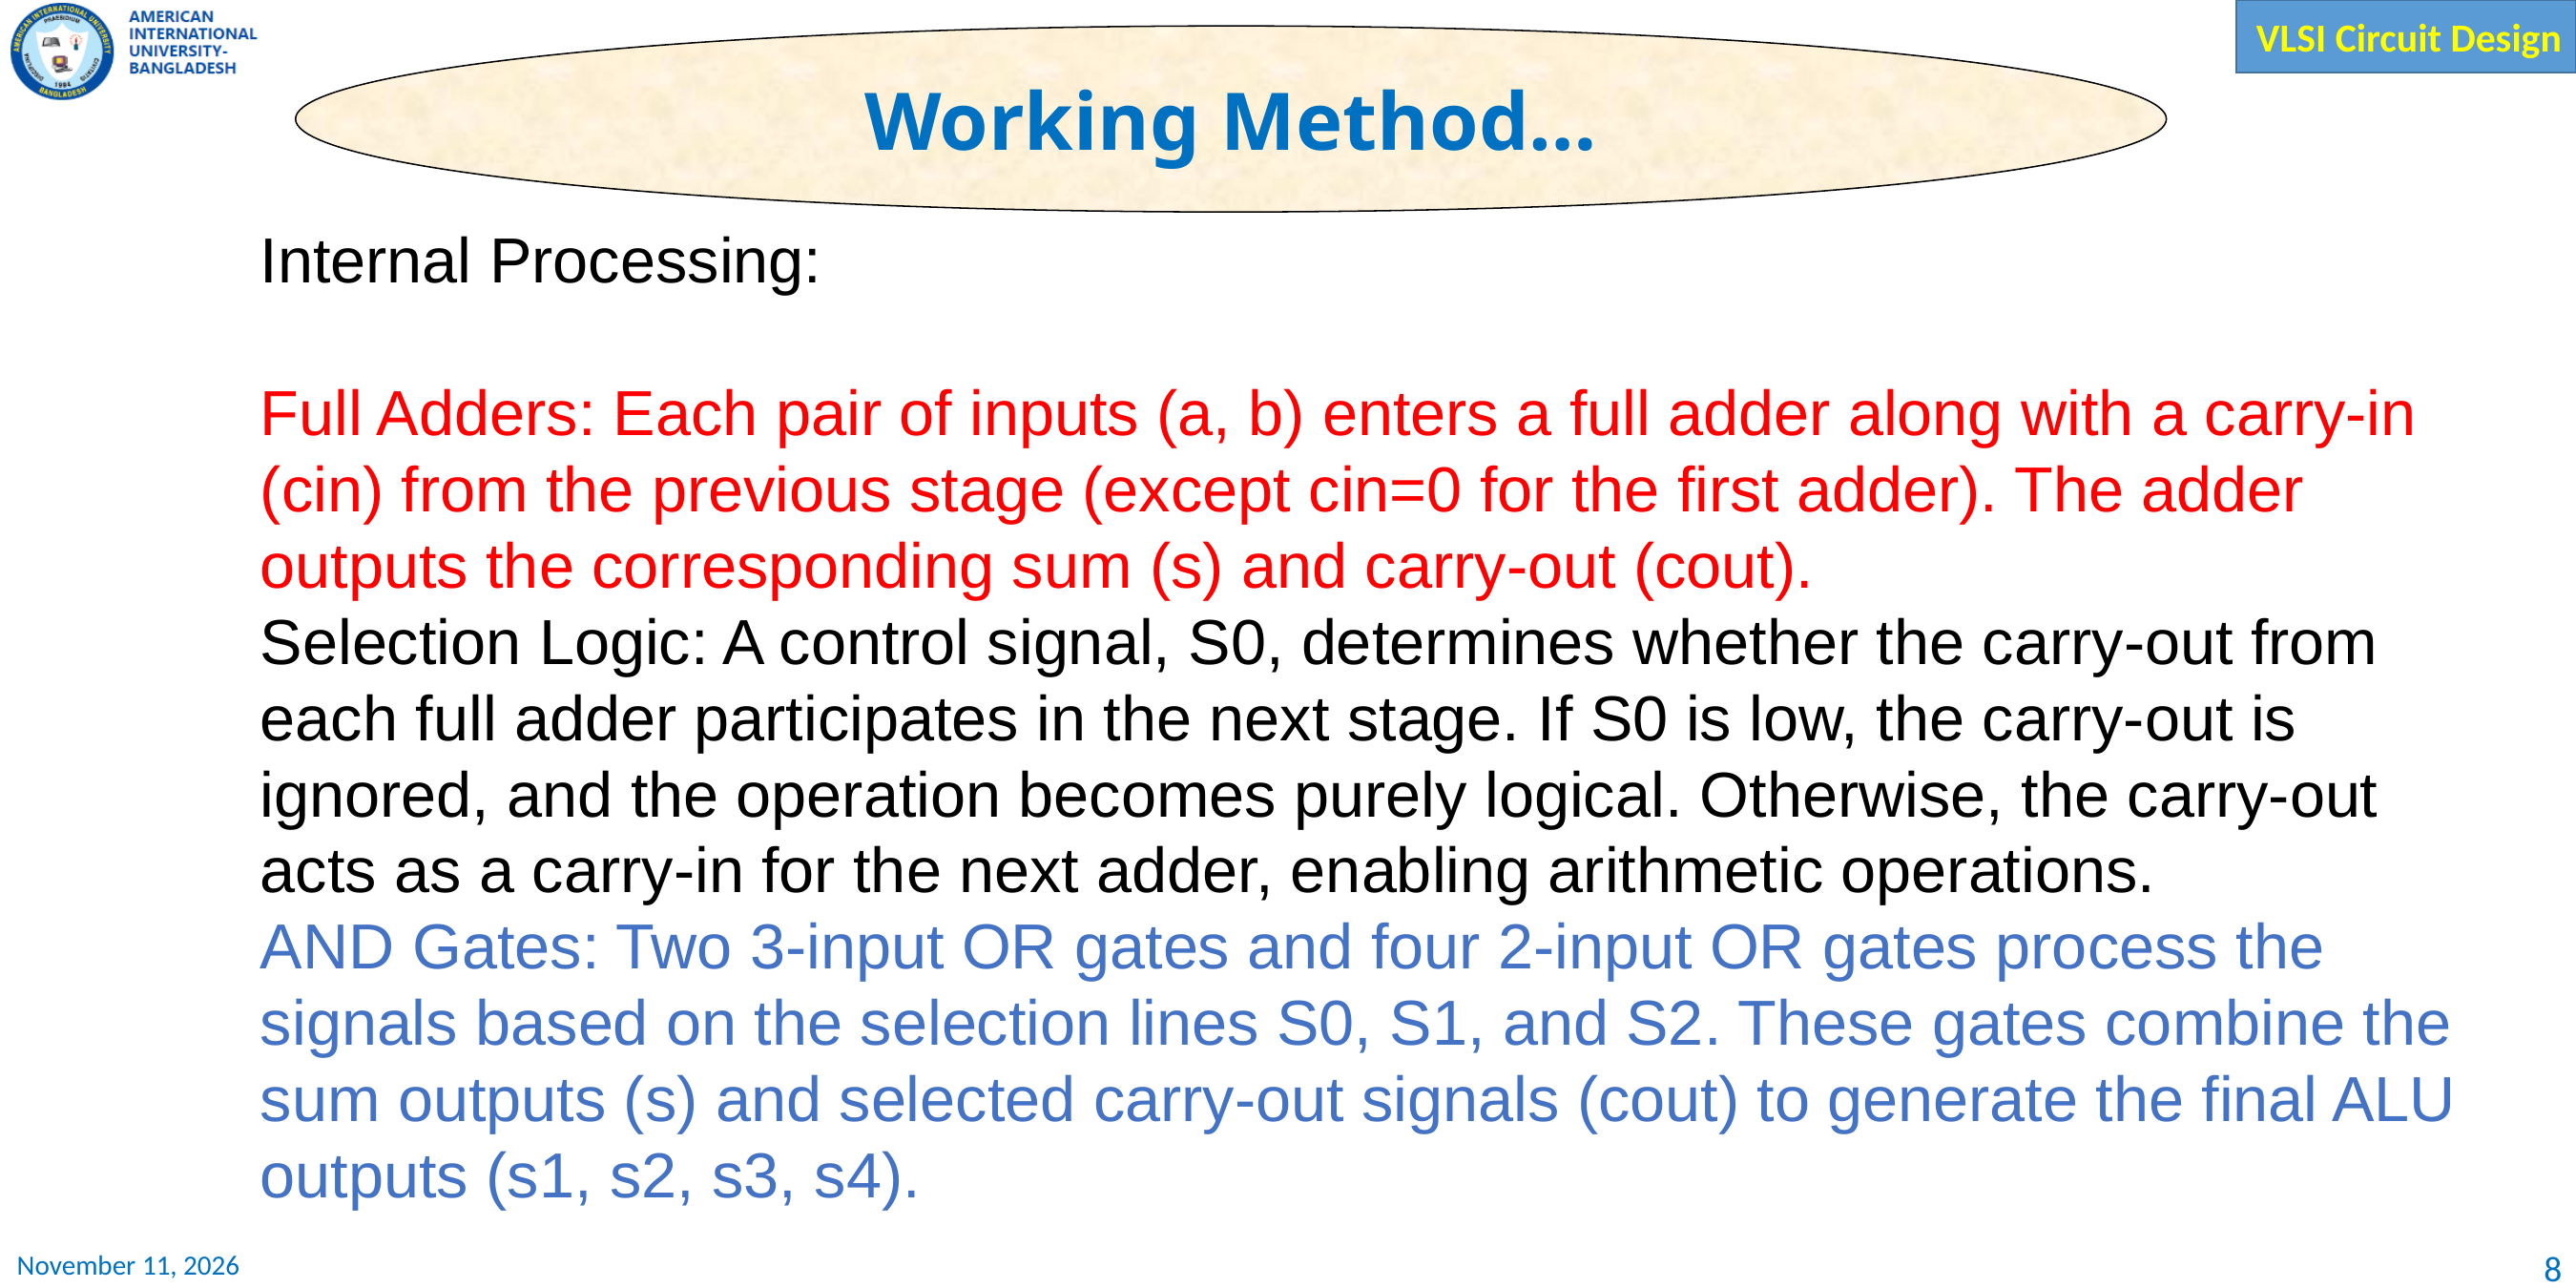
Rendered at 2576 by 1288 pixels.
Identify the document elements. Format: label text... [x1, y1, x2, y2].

text_box Internal Processing: Full Adders: Each pair of inputs (a, b) enters a full adder along with a carry-in (cin) from the previous stage (except cin=0 for the first adder). The adder outputs the corresponding sum (s) and carry-out (cout). Selection Logic: A control signal, S0, determines whether the carry-out from each full adder participates in the next stage. If S0 is low, the carry-out is ignored, and the operation becomes purely logical. Otherwise, the carry-out acts as a carry-in for the next adder, enabling arithmetic operations. AND Gates: Two 3-input OR gates and four 2-input OR gates process the signals based on the selection lines S0, S1, and S2. These gates combine the sum outputs (s) and selected carry-out signals (cout) to generate the final ALU outputs (s1, s2, s3, s4). [246, 212, 2493, 1218]
picture [0, 3, 265, 104]
slide_number 8 [2369, 1239, 2576, 1285]
text_box Working Method… [295, 26, 2167, 212]
